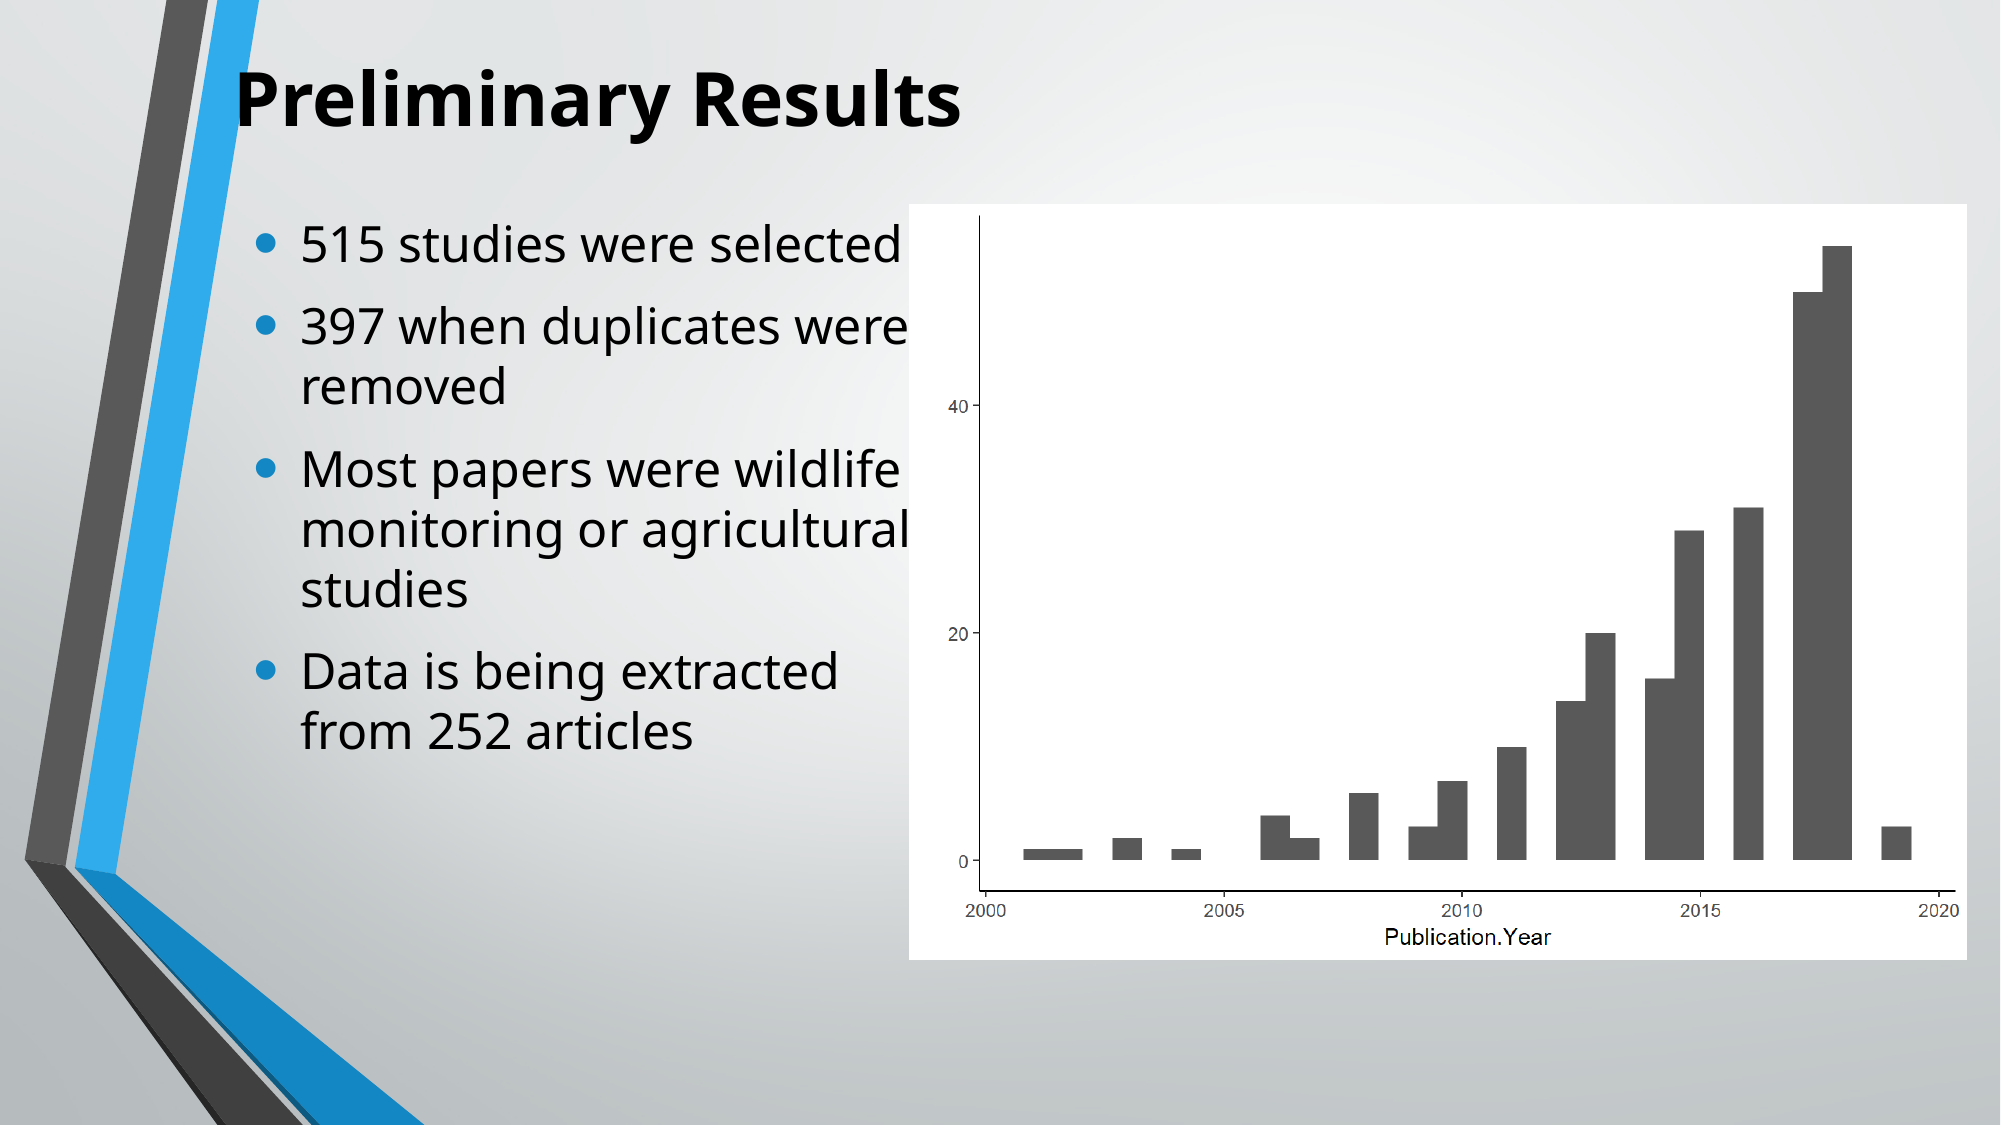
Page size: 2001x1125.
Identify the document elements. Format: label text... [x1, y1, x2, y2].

text_box 515 studies were selected 397 when duplicates were removed Most papers were wildlife monitoring or agricultural studies Data is being extracted from 252 articles [238, 204, 909, 940]
text_box Preliminary Results [218, 44, 979, 149]
picture [909, 204, 1968, 960]
